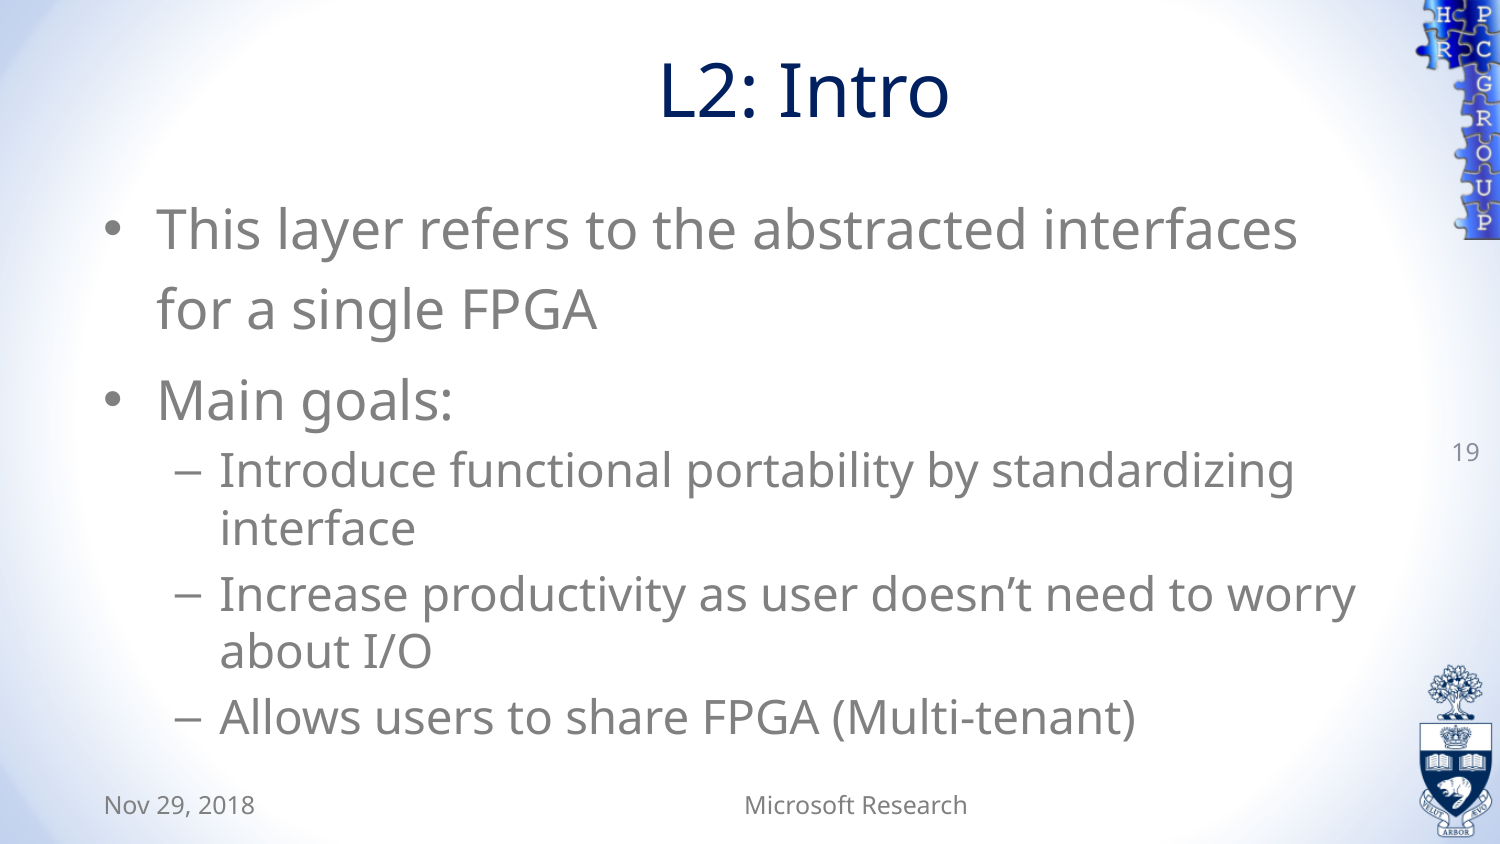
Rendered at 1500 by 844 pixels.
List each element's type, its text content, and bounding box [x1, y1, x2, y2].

title L2: Intro [155, 26, 1455, 149]
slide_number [88, 782, 325, 827]
picture [0, 0, 1500, 844]
slide_number 19 [1413, 377, 1495, 529]
footer Microsoft Research [348, 782, 1365, 827]
list This layer refers to the abstracted interfaces for a single FPGA Main goals: Introduce functional portability by standardizing interface Increase productivity as user doesn’t need to worry about I/O Allows users to share FPGA (Multi-tenant) [88, 173, 1388, 754]
